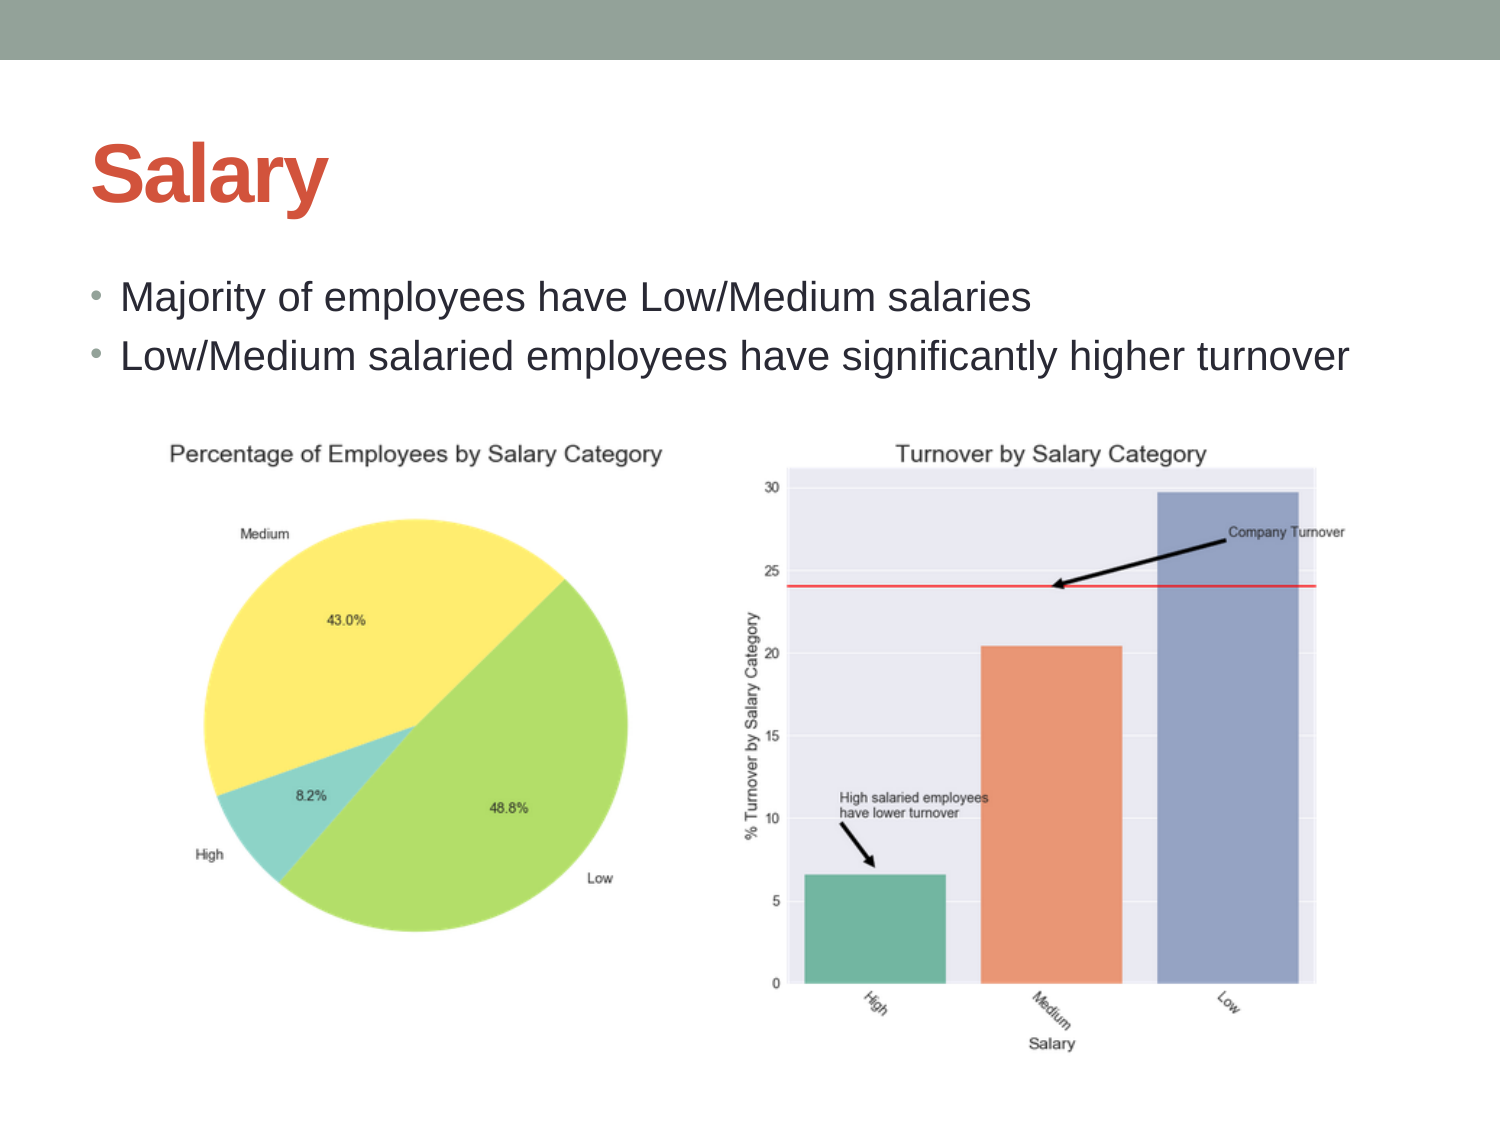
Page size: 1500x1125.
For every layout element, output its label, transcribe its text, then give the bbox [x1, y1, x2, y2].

picture [137, 437, 1351, 1063]
list Majority of employees have Low/Medium salaries Low/Medium salaried employees have significantly higher turnover [75, 262, 1425, 400]
title Salary [75, 87, 1425, 250]
